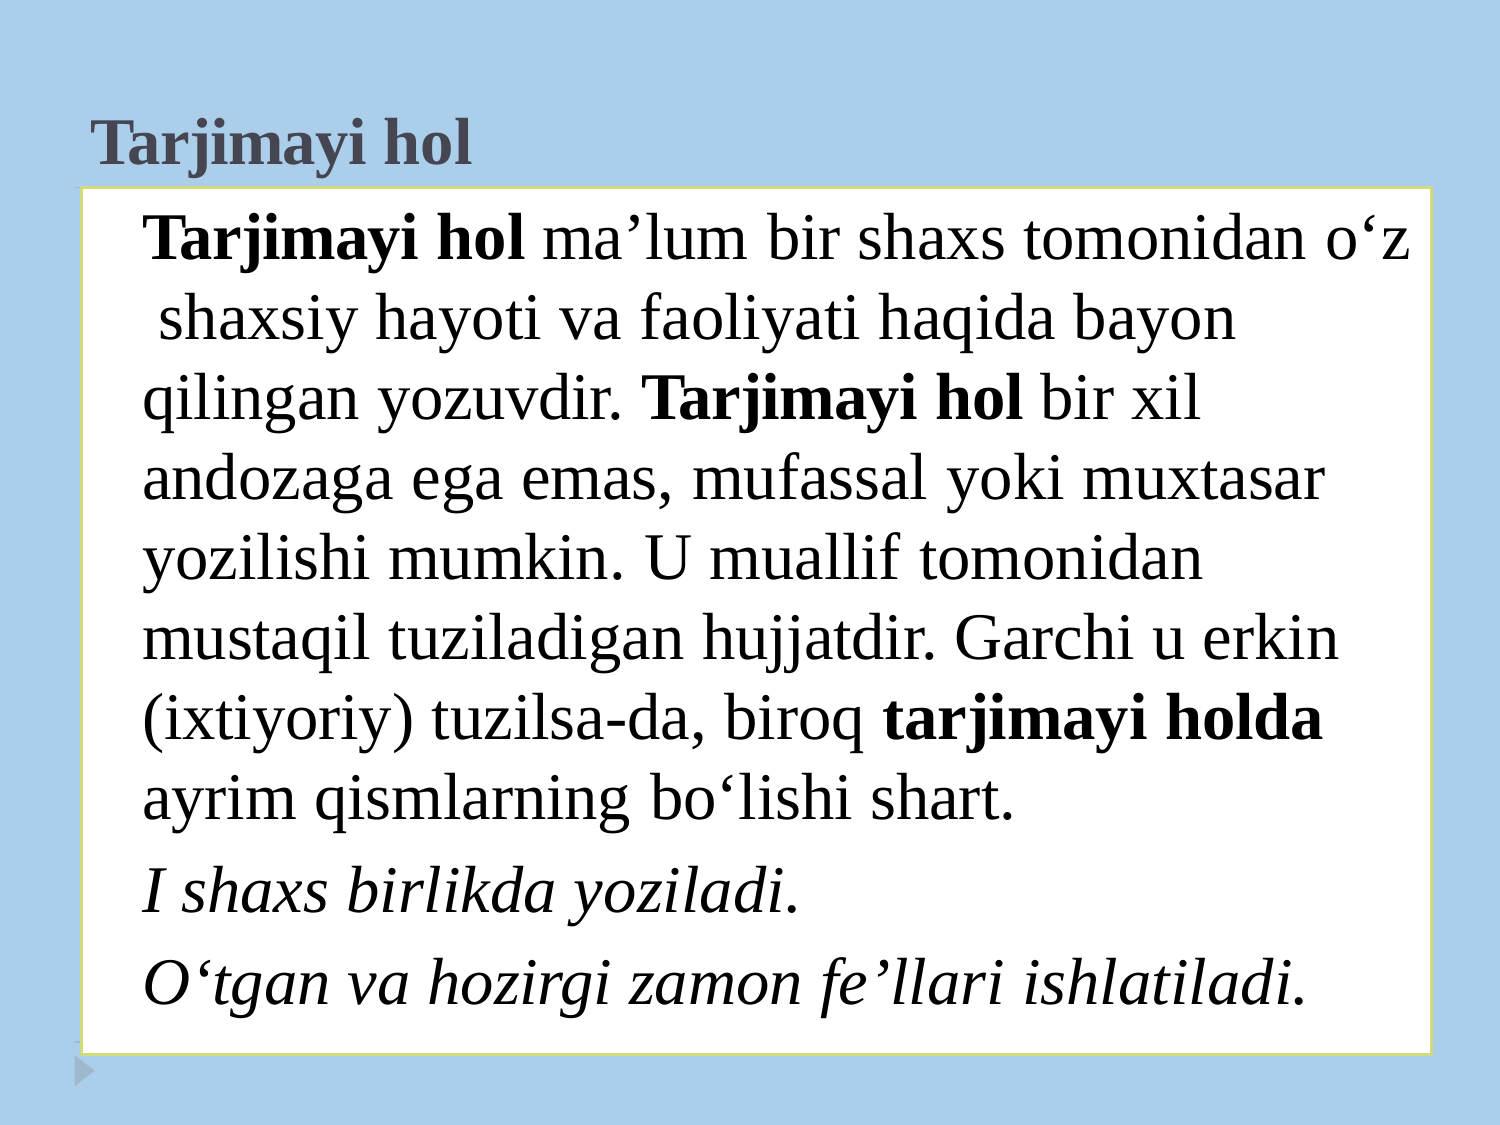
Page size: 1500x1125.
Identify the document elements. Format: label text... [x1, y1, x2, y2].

text_box Tarjimayi hol Tarjimayi hol ma’lum bir shaxs tomonidan o‘z shaxsiy hayoti va faoliyati haqida bayon qilingan yozuvdir. Tarjimayi hol bir xil andozaga ega emas, mufassal yoki muxtasar yozilishi mumkin. U muallif tomonidan mustaqil tuziladigan hujjatdir. Garchi u erkin (ixtiyoriy) tuzilsa-da, biroq tarjimayi holda ayrim qismlarning bo‘lishi shart. I shaxs birlikda yoziladi. O‘tgan va hozirgi zamon fe’llari ishlatiladi. [87, 80, 1417, 184]
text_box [74, 185, 1434, 1087]
